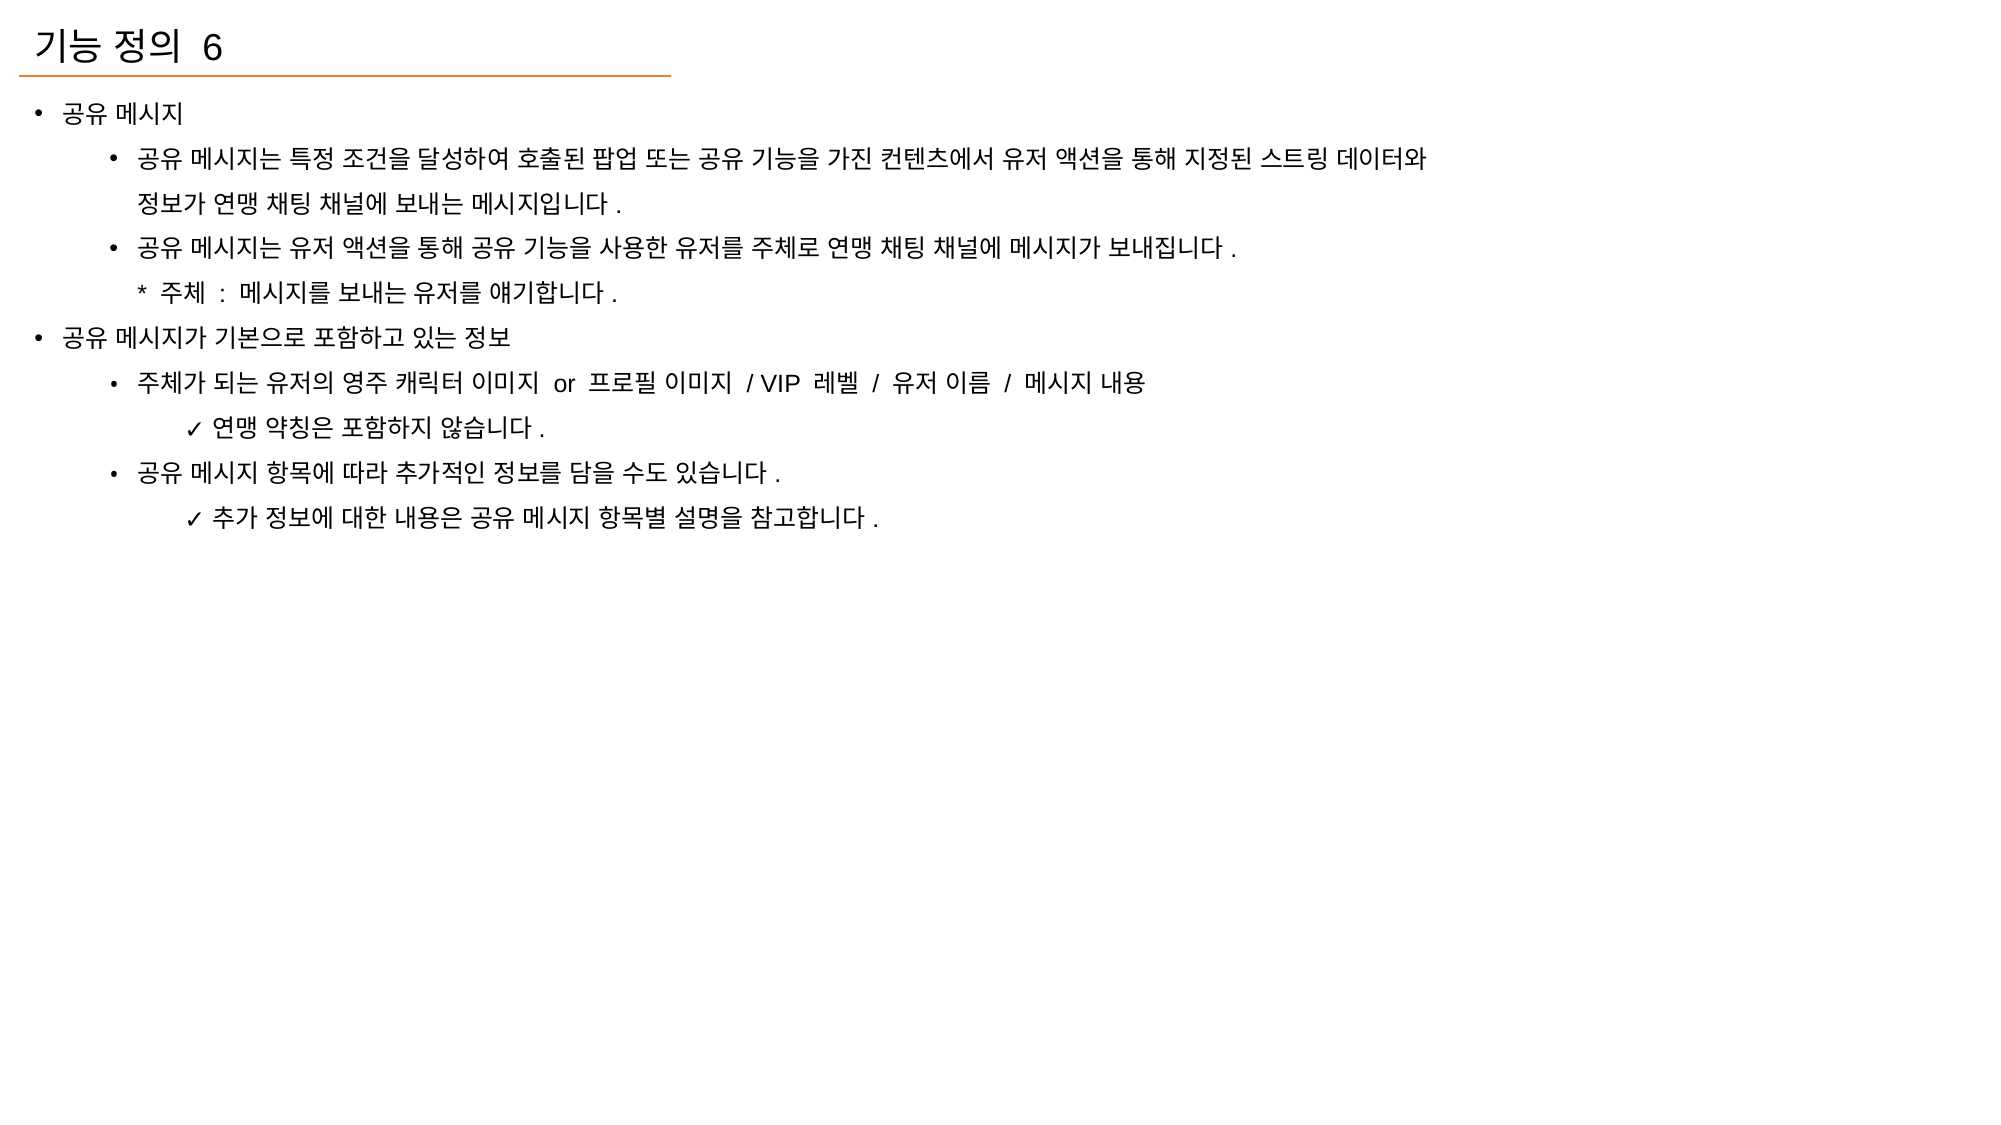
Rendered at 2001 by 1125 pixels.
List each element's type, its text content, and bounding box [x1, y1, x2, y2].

text_box 공유 메시지 공유 메시지는 특정 조건을 달성하여 호출된 팝업 또는 공유 기능을 가진 컨텐츠에서 유저 액션을 통해 지정된 스트링 데이터와 정보가 연맹 채팅 채널에 보내는 메시지입니다. 공유 메시지는 유저 액션을 통해 공유 기능을 사용한 유저를 주체로 연맹 채팅 채널에 메시지가 보내집니다. * 주체 : 메시지를 보내는 유저를 얘기합니다. 공유 메시지가 기본으로 포함하고 있는 정보 주체가 되는 유저의 영주 캐릭터 이미지 or 프로필 이미지 / VIP 레벨 / 유저 이름 / 메시지 내용 연맹 약칭은 포함하지 않습니다. 공유 메시지 항목에 따라 추가적인 정보를 담을 수도 있습니다. 추가 정보에 대한 내용은 공유 메시지 항목별 설명을 참고합니다. [19, 75, 1603, 546]
text_box 기능 정의 6 [19, 15, 249, 75]
